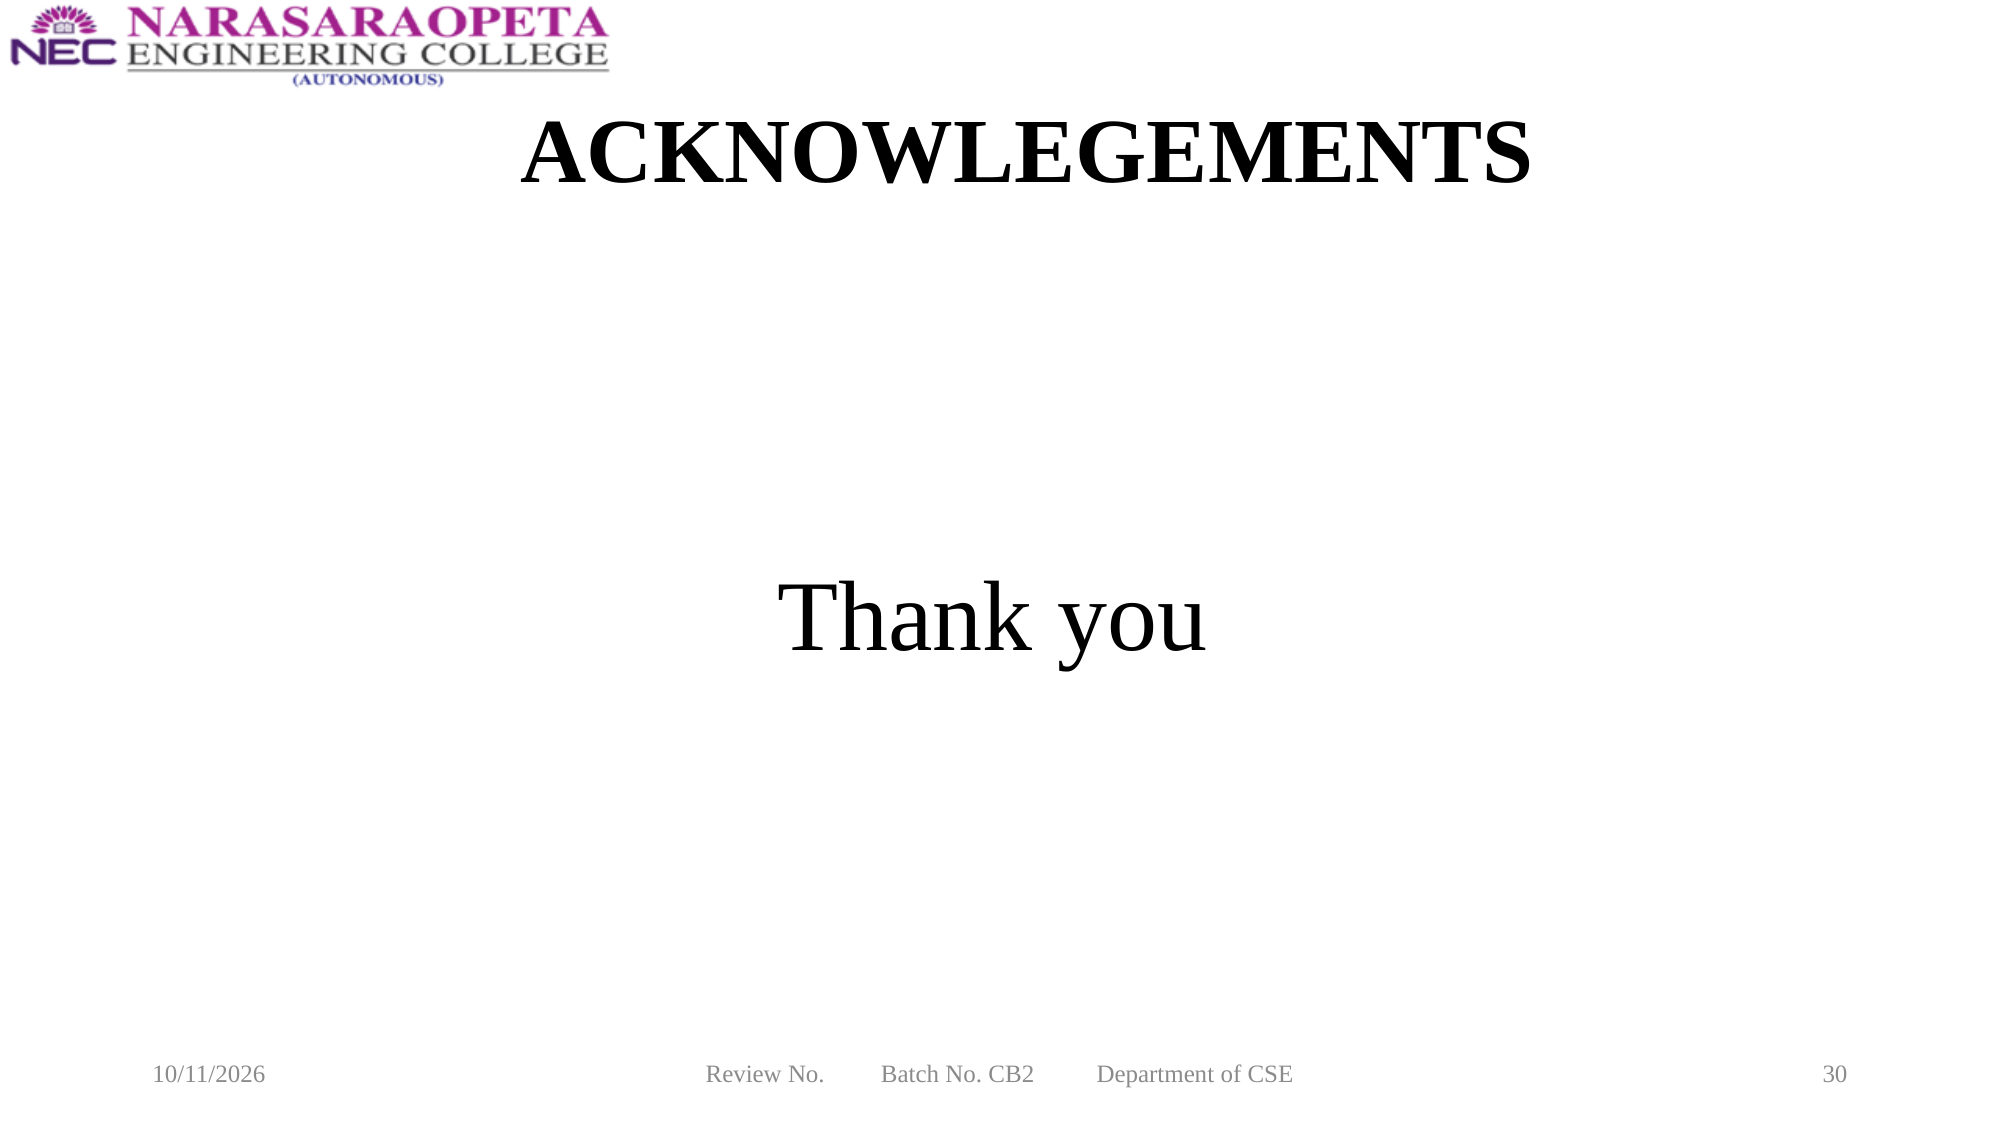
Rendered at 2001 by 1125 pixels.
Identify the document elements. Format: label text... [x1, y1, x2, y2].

list Thank you [137, 299, 1863, 1014]
picture [0, 0, 1280, 719]
slide_number 30 [1412, 1042, 1863, 1103]
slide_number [137, 1042, 588, 1103]
title ACKNOWLEGEMENTS [193, 59, 1863, 245]
footer Review No. Batch No. CB2 Department of CSE [662, 1042, 1338, 1103]
